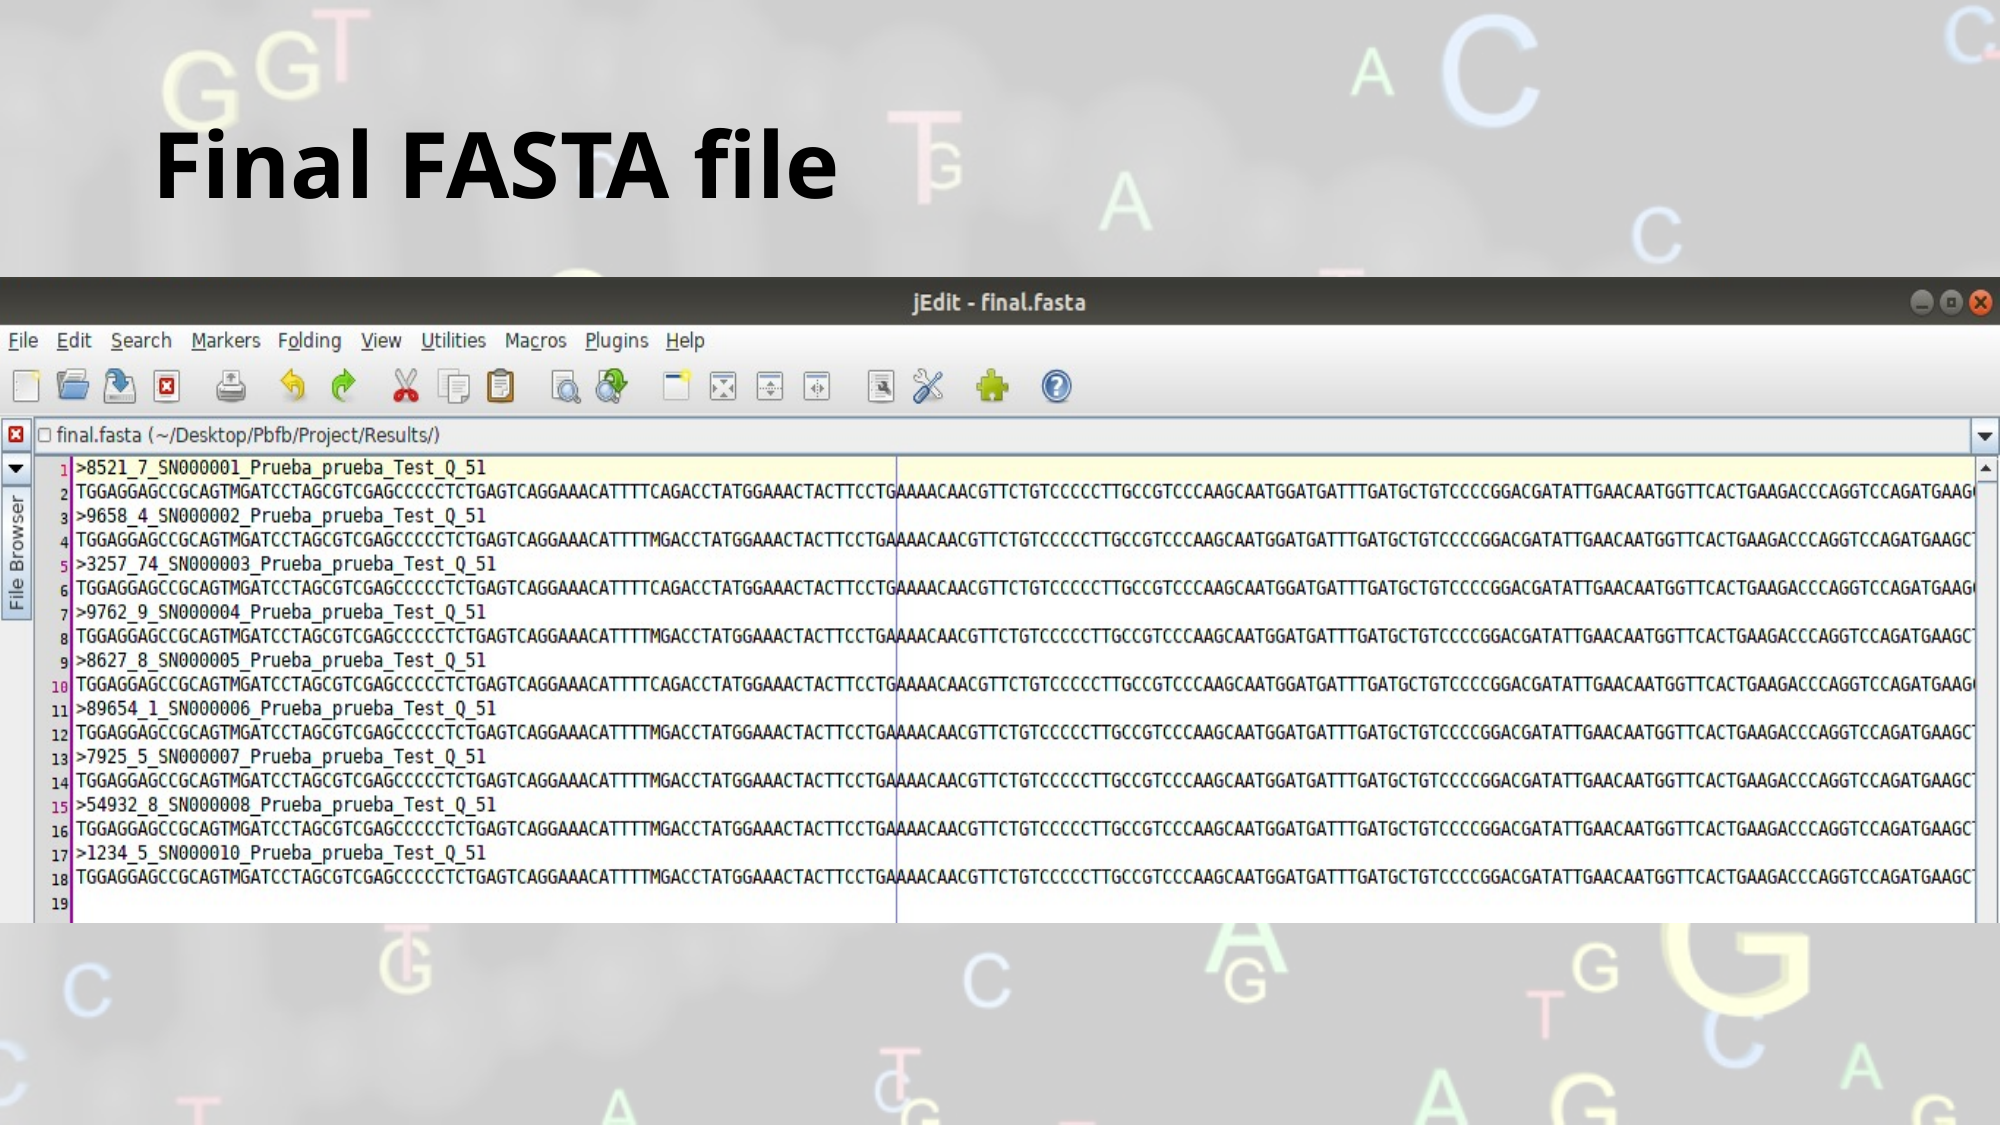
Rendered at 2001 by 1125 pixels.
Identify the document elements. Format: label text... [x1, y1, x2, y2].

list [0, 277, 2000, 923]
title Final FASTA file [137, 59, 1863, 277]
